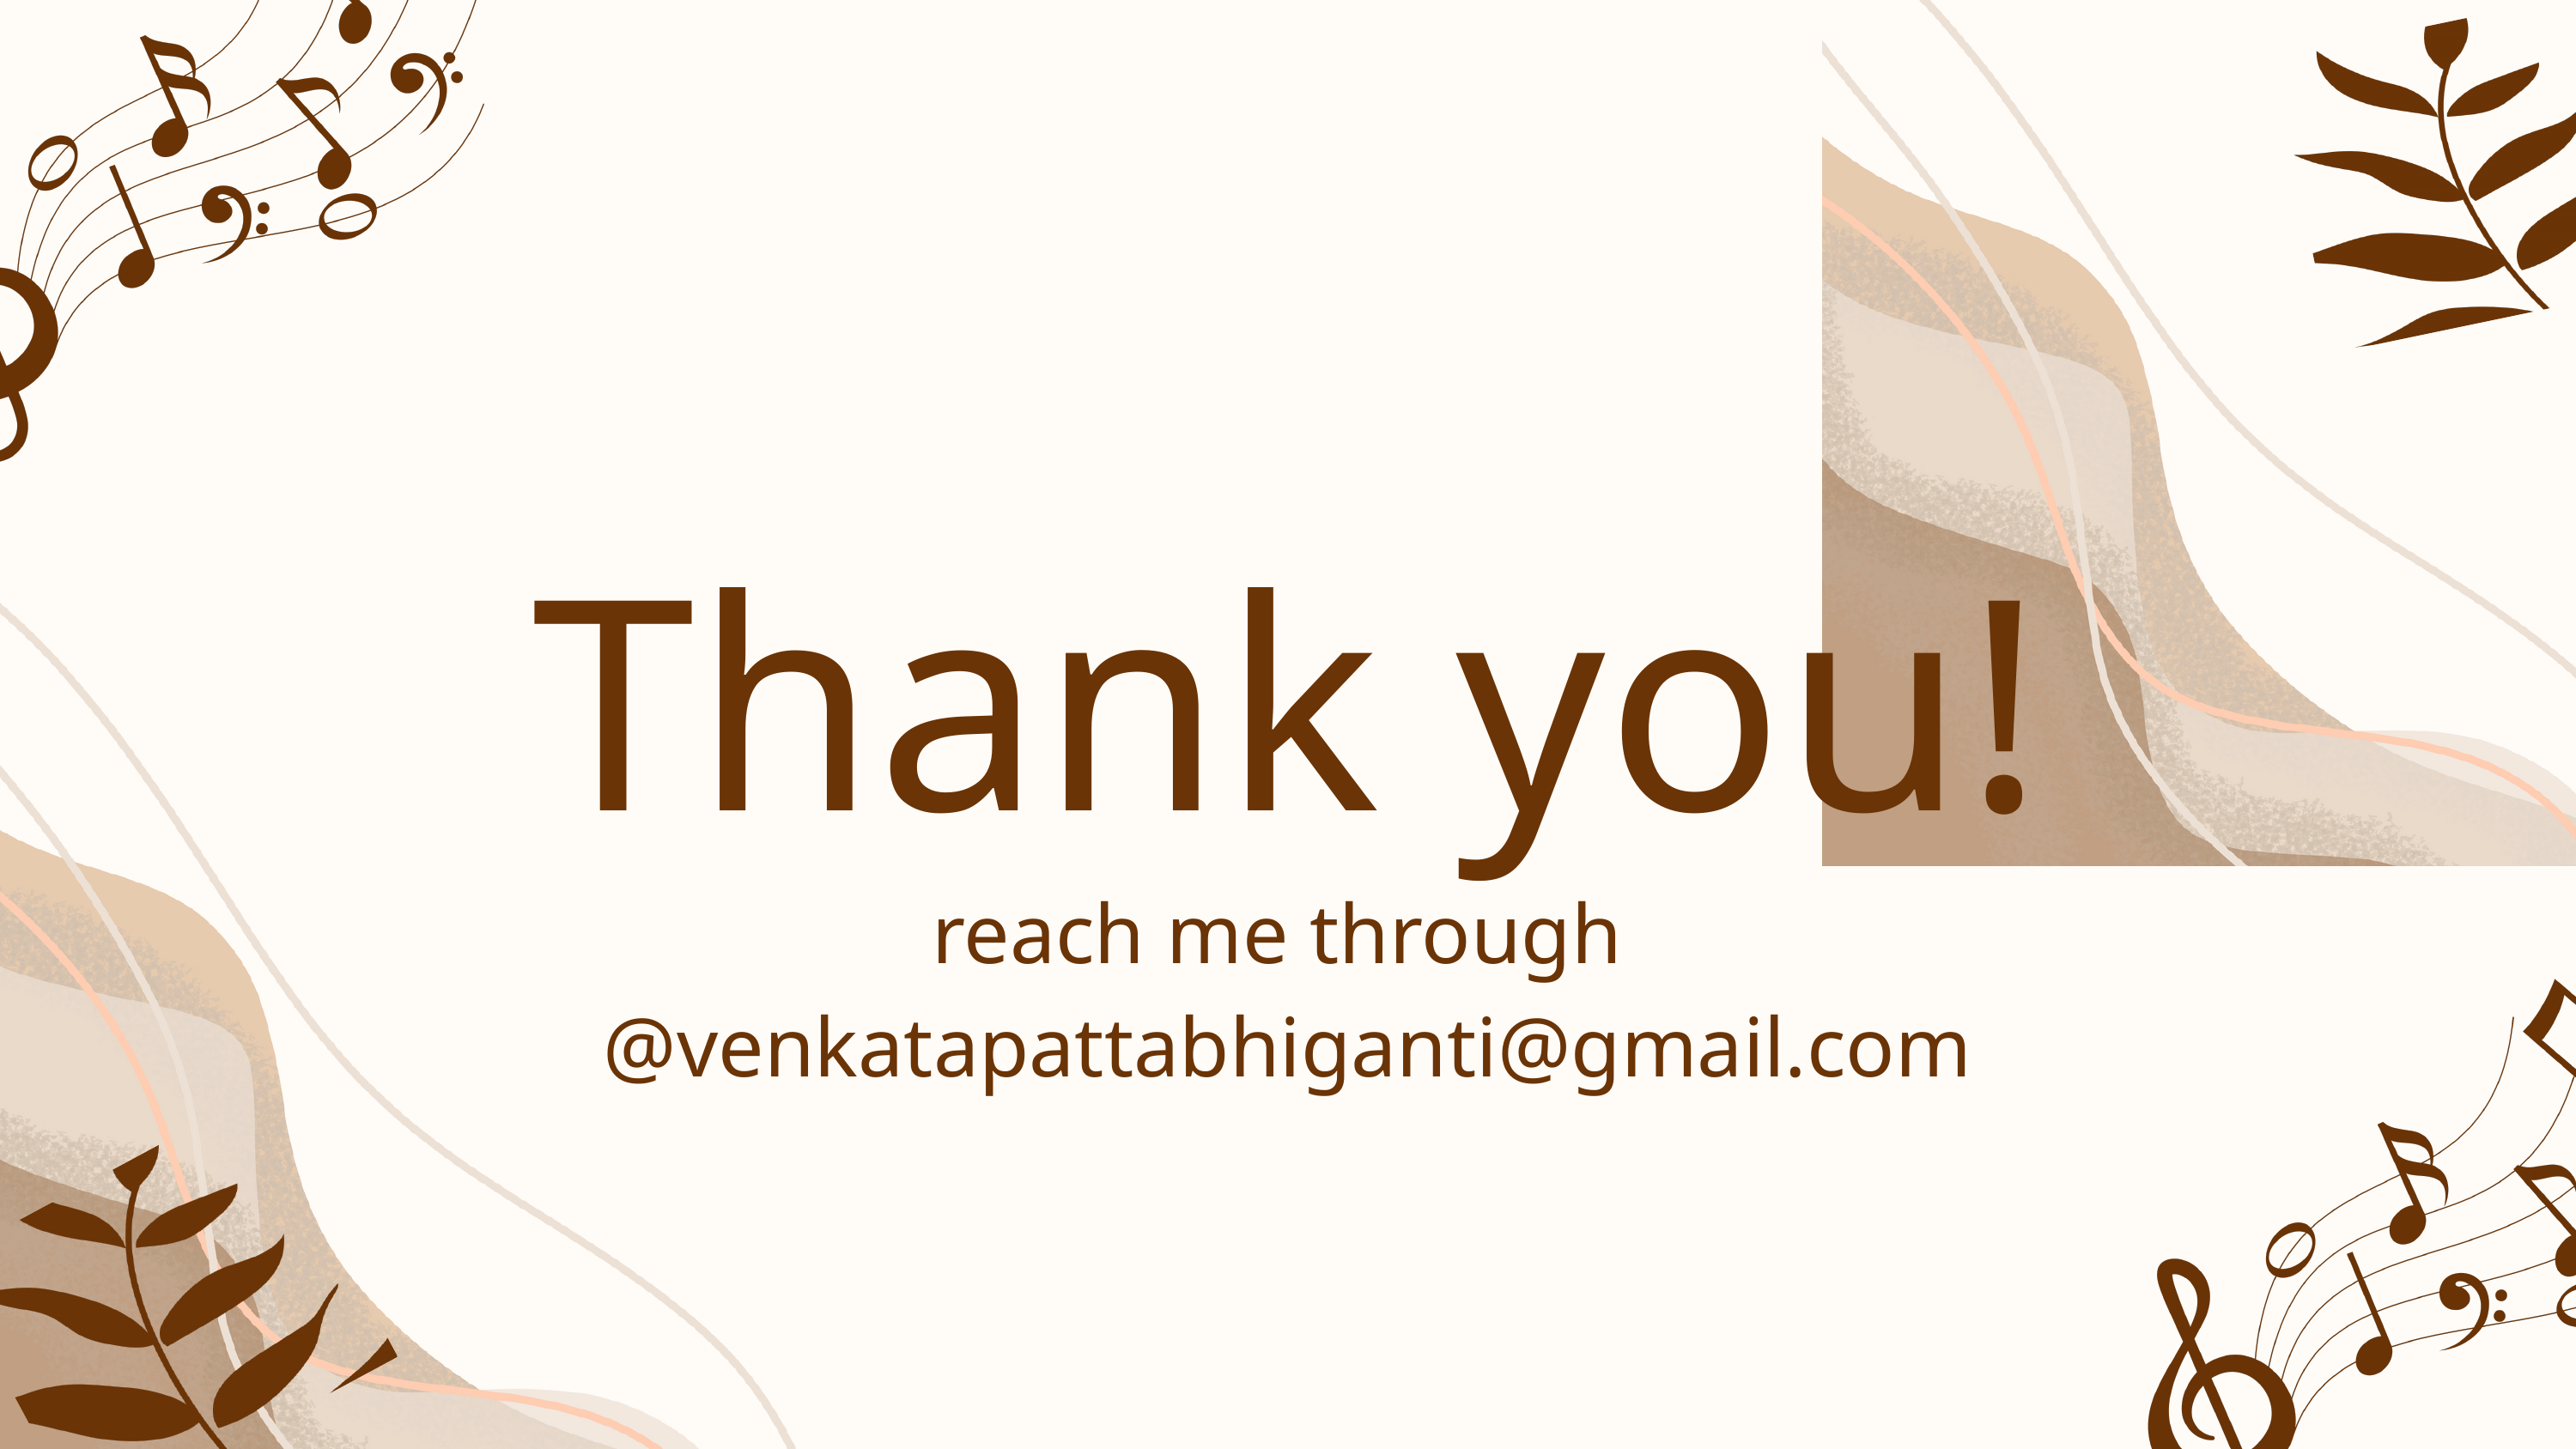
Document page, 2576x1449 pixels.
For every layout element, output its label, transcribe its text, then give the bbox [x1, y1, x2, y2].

text_box [0, 1093, 398, 1449]
text_box Thank you! [415, 458, 2160, 870]
text_box [0, 0, 485, 472]
text_box [2141, 979, 2576, 1449]
text_box [0, 557, 829, 1449]
text_box [2272, 0, 2576, 354]
text_box reach me through @venkatapattabhiganti@gmail.com [489, 865, 2087, 1094]
text_box [1822, 0, 2576, 866]
